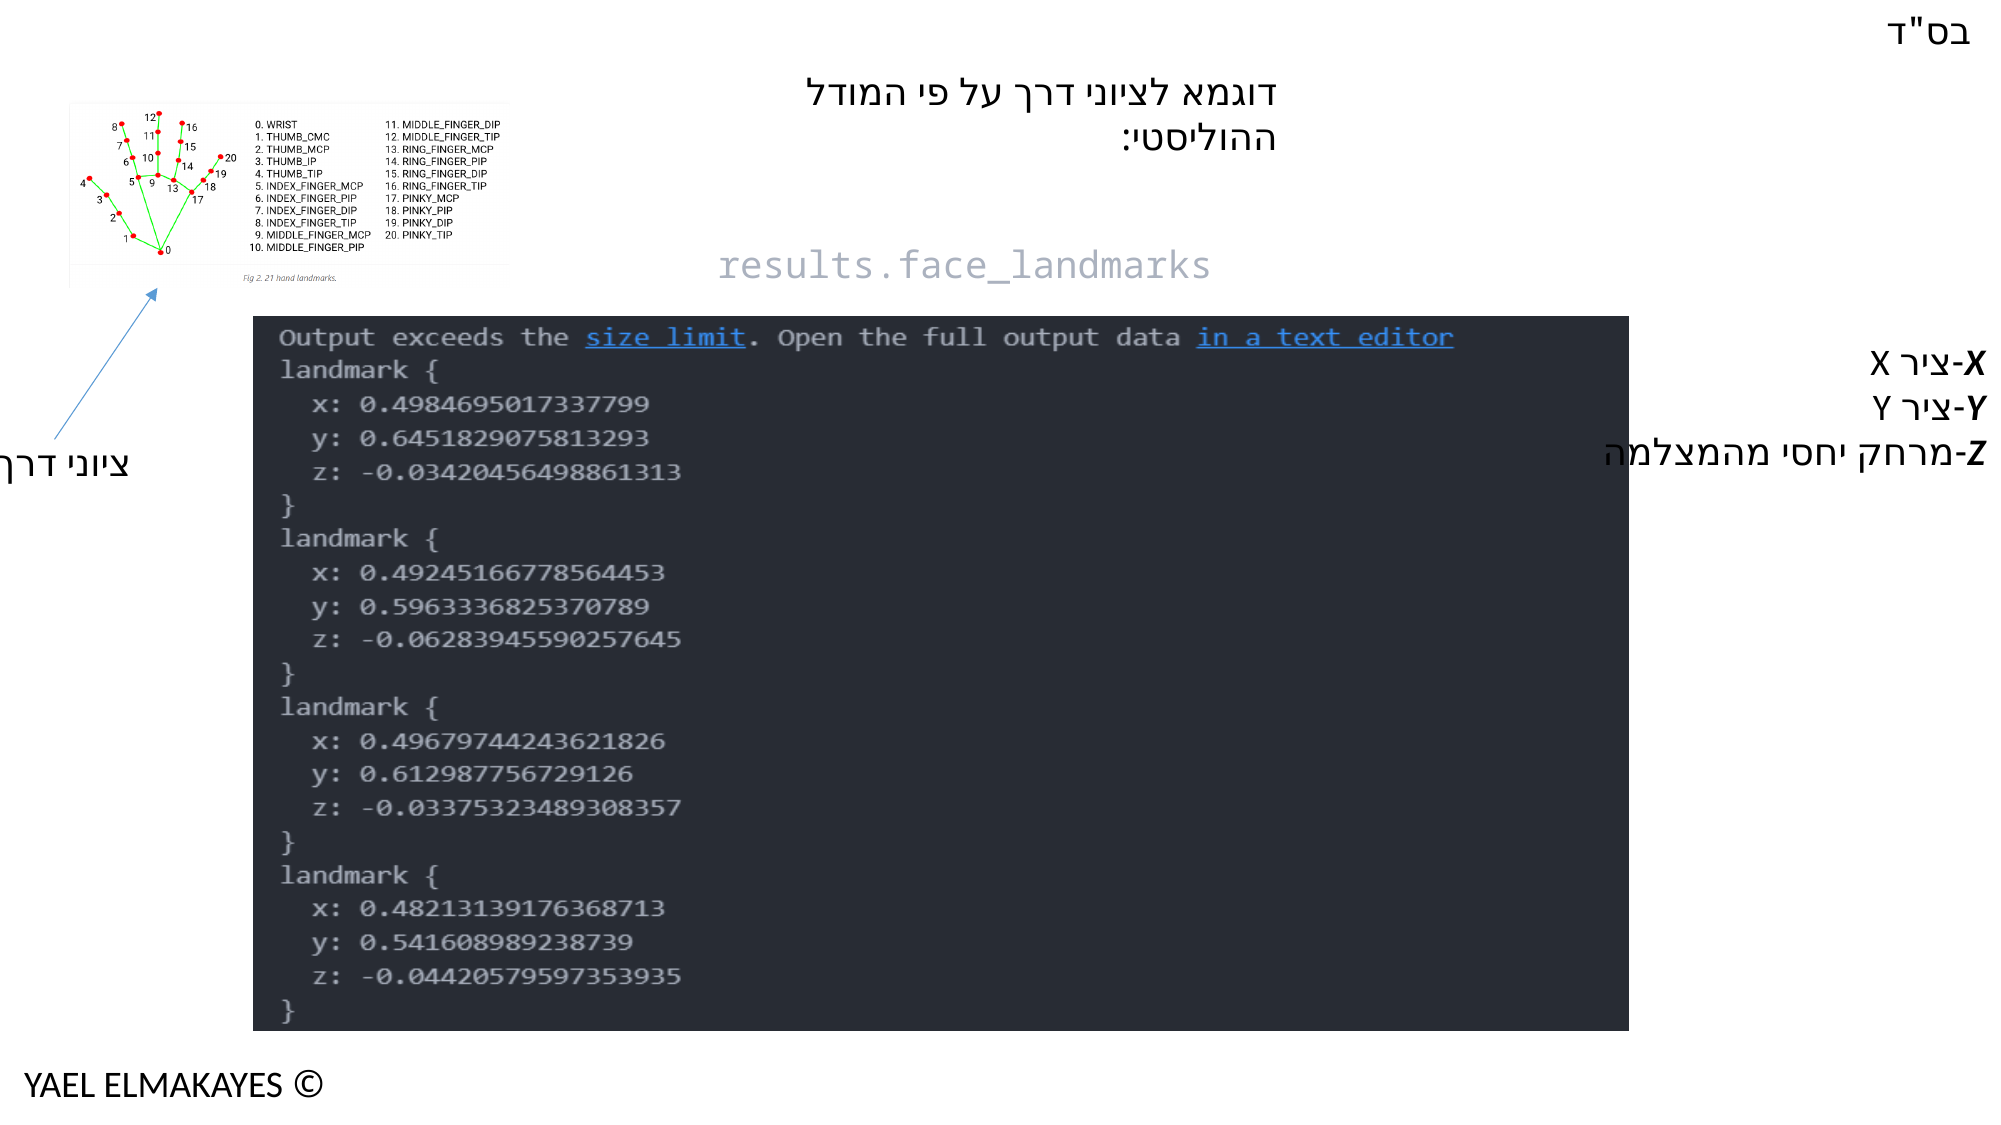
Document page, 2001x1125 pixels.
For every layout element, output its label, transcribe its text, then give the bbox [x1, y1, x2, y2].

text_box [54, 287, 158, 440]
text_box results.face_landmarks [702, 233, 1228, 293]
picture [69, 100, 510, 288]
text_box © YAEL ELMAKAYES [0, 1052, 340, 1113]
text_box בס"ד [1860, 0, 1987, 60]
text_box X-ציר X Y-ציר Y Z-מרחק יחסי מהמצלמה [1629, 331, 2000, 481]
text_box ציוני דרך [0, 431, 147, 492]
picture [252, 316, 1629, 1031]
text_box דוגמא לציוני דרך על פי המודל ההוליסטי: [637, 60, 1293, 166]
